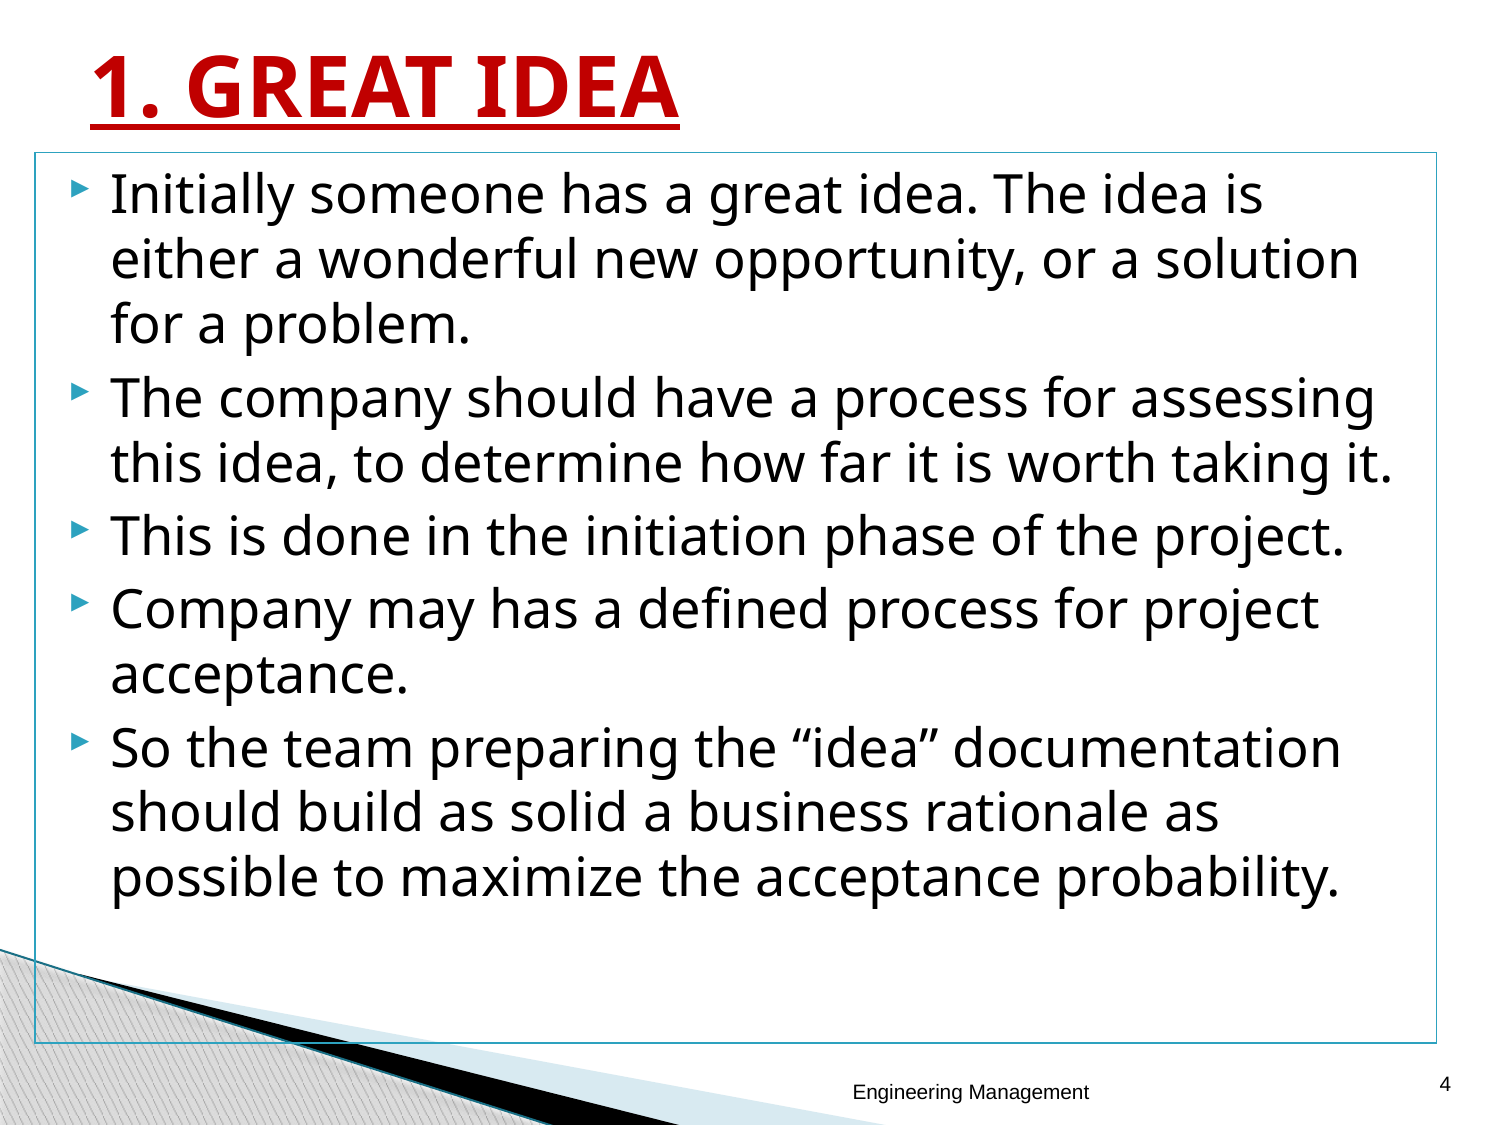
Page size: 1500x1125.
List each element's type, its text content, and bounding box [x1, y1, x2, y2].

title 1. GREAT IDEA [75, 23, 1442, 143]
list Initially someone has a great idea. The idea is either a wonderful new opportunity, or a solution for a problem. The company should have a process for assessing this idea, to determine how far it is worth taking it. This is done in the initiation phase of the project. Company may has a defined process for project acceptance. So the team preparing the “idea” documentation should build as solid a business rationale as possible to maximize the acceptance probability. [34, 152, 1437, 1044]
footer Engineering Management [718, 1051, 1105, 1112]
slide_number 4 [1406, 1042, 1467, 1103]
